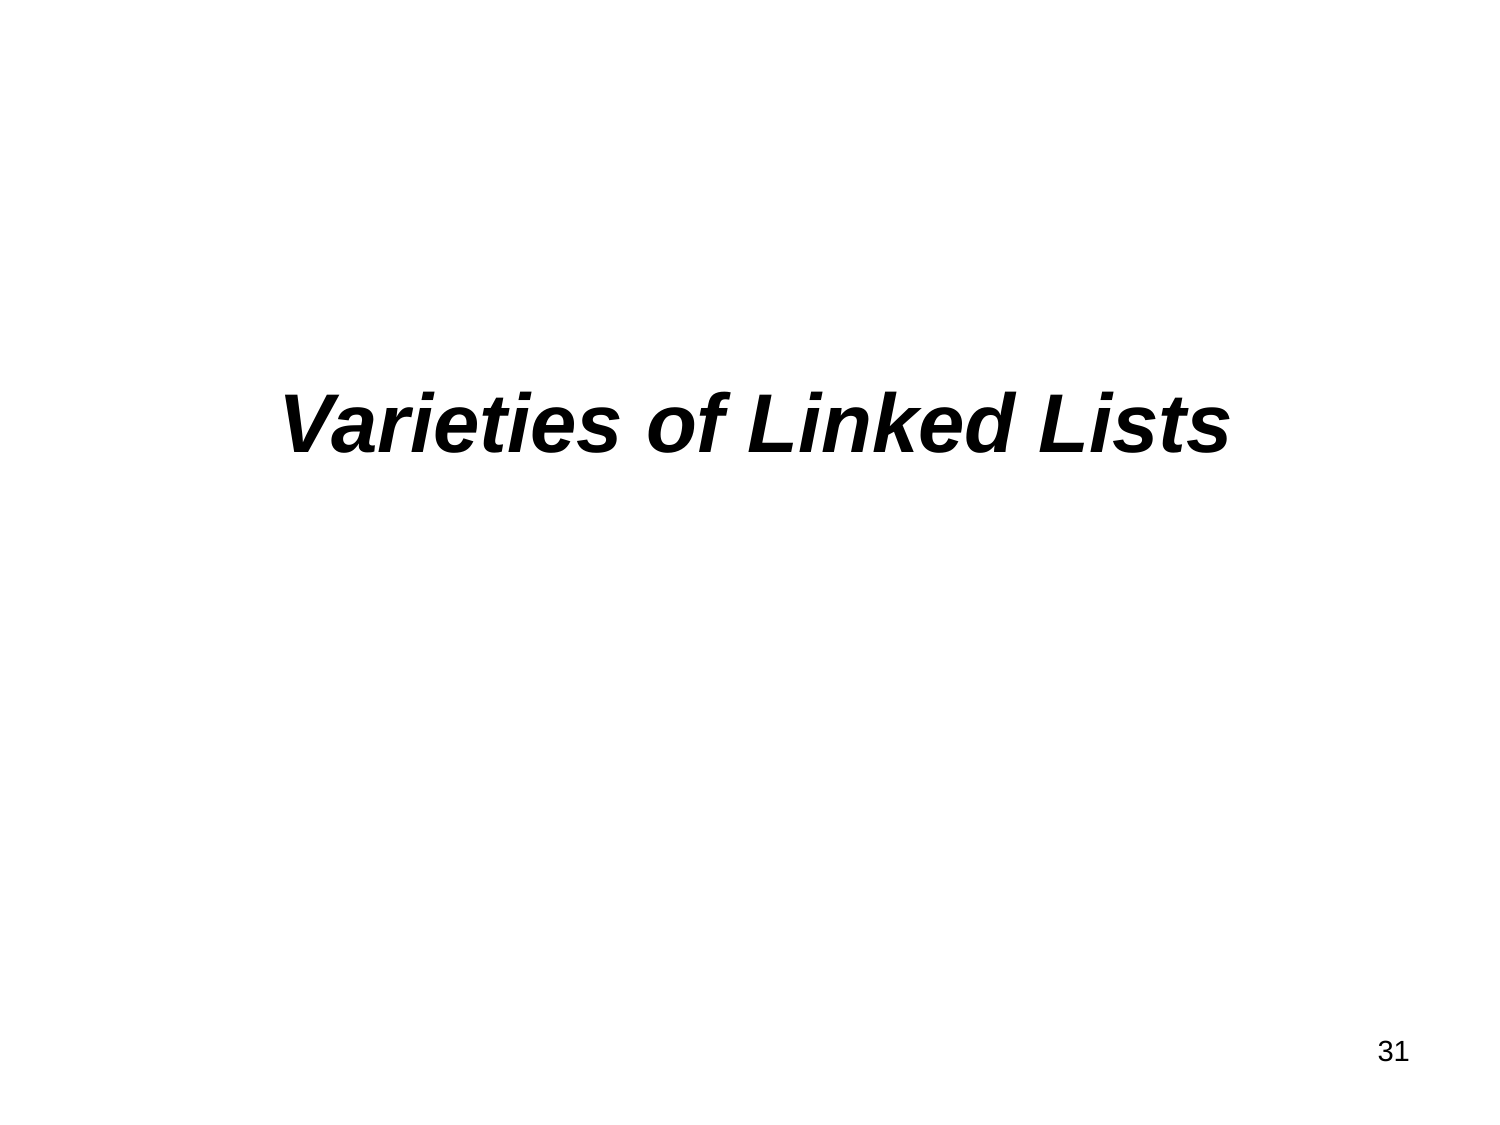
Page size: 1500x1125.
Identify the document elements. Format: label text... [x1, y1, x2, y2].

title Varieties of Linked Lists [99, 237, 1413, 600]
slide_number 31 [1287, 1024, 1426, 1103]
